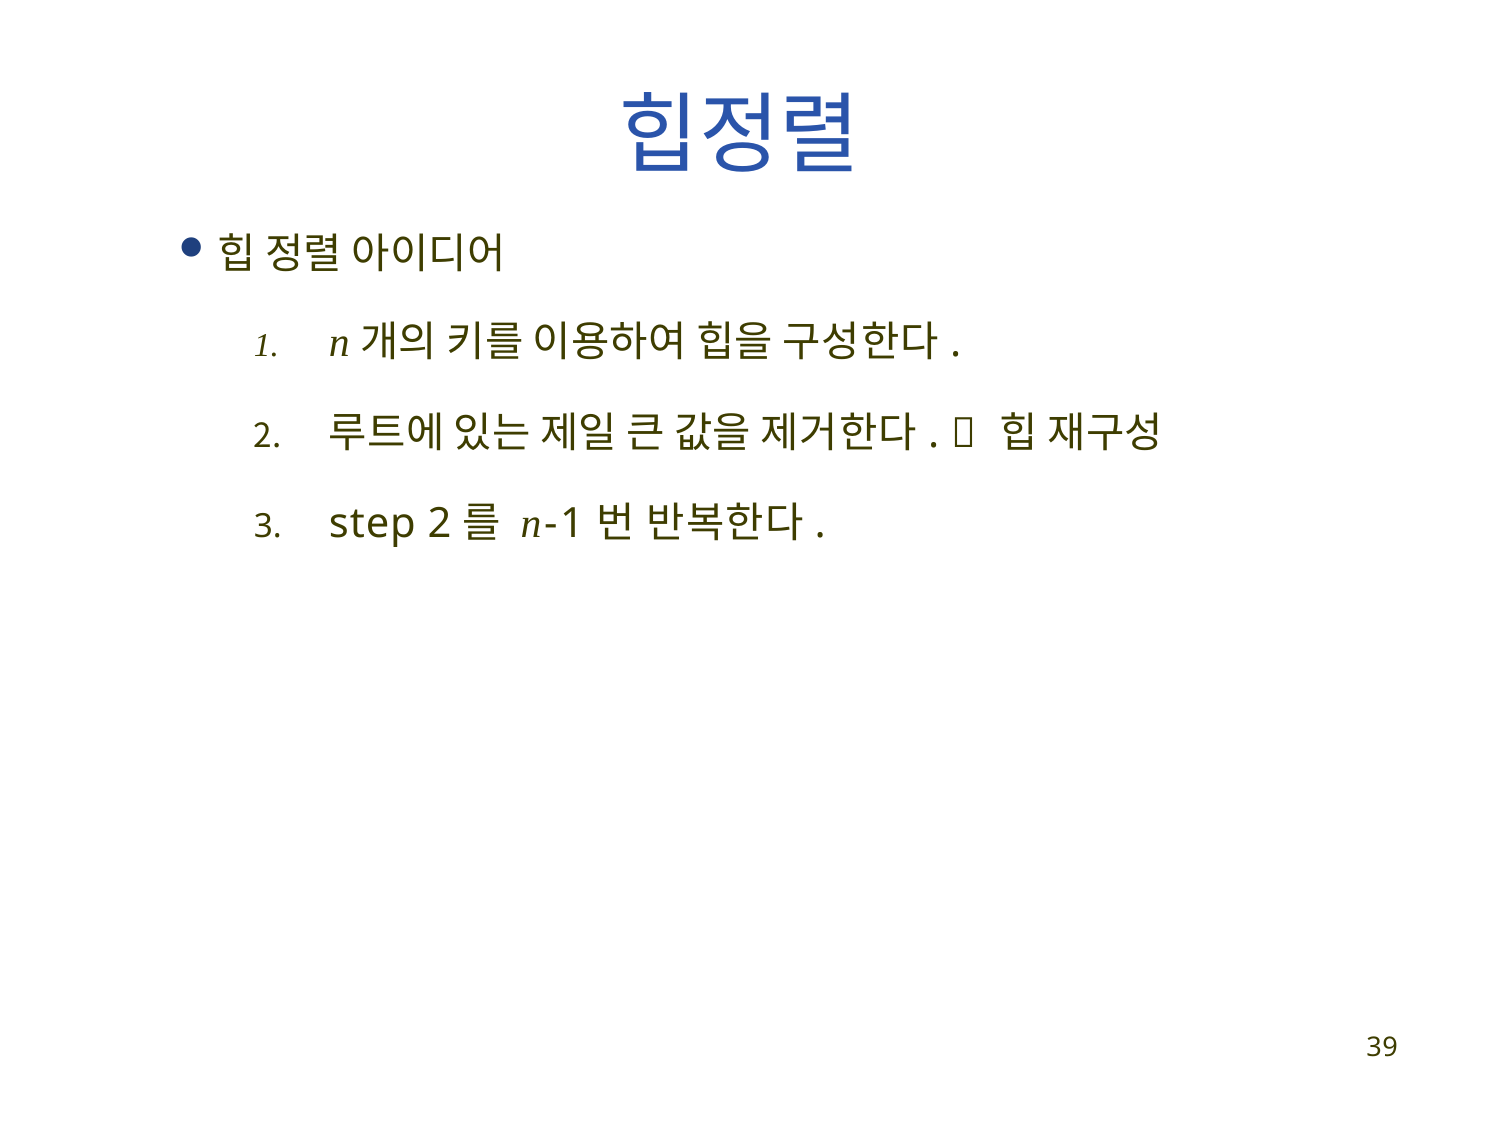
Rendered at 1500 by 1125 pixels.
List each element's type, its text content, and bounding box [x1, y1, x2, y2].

title 힙정렬 [616, 76, 884, 267]
slide_number 41 [1360, 1035, 1404, 1125]
text_box 힙 정렬 아이디어 n개의 키를 이용하여 힙을 구성한다. 루트에 있는 제일 큰 값을 제거한다.  힙 재구성 step 2를 n-1번 반복한다. [176, 224, 1247, 546]
